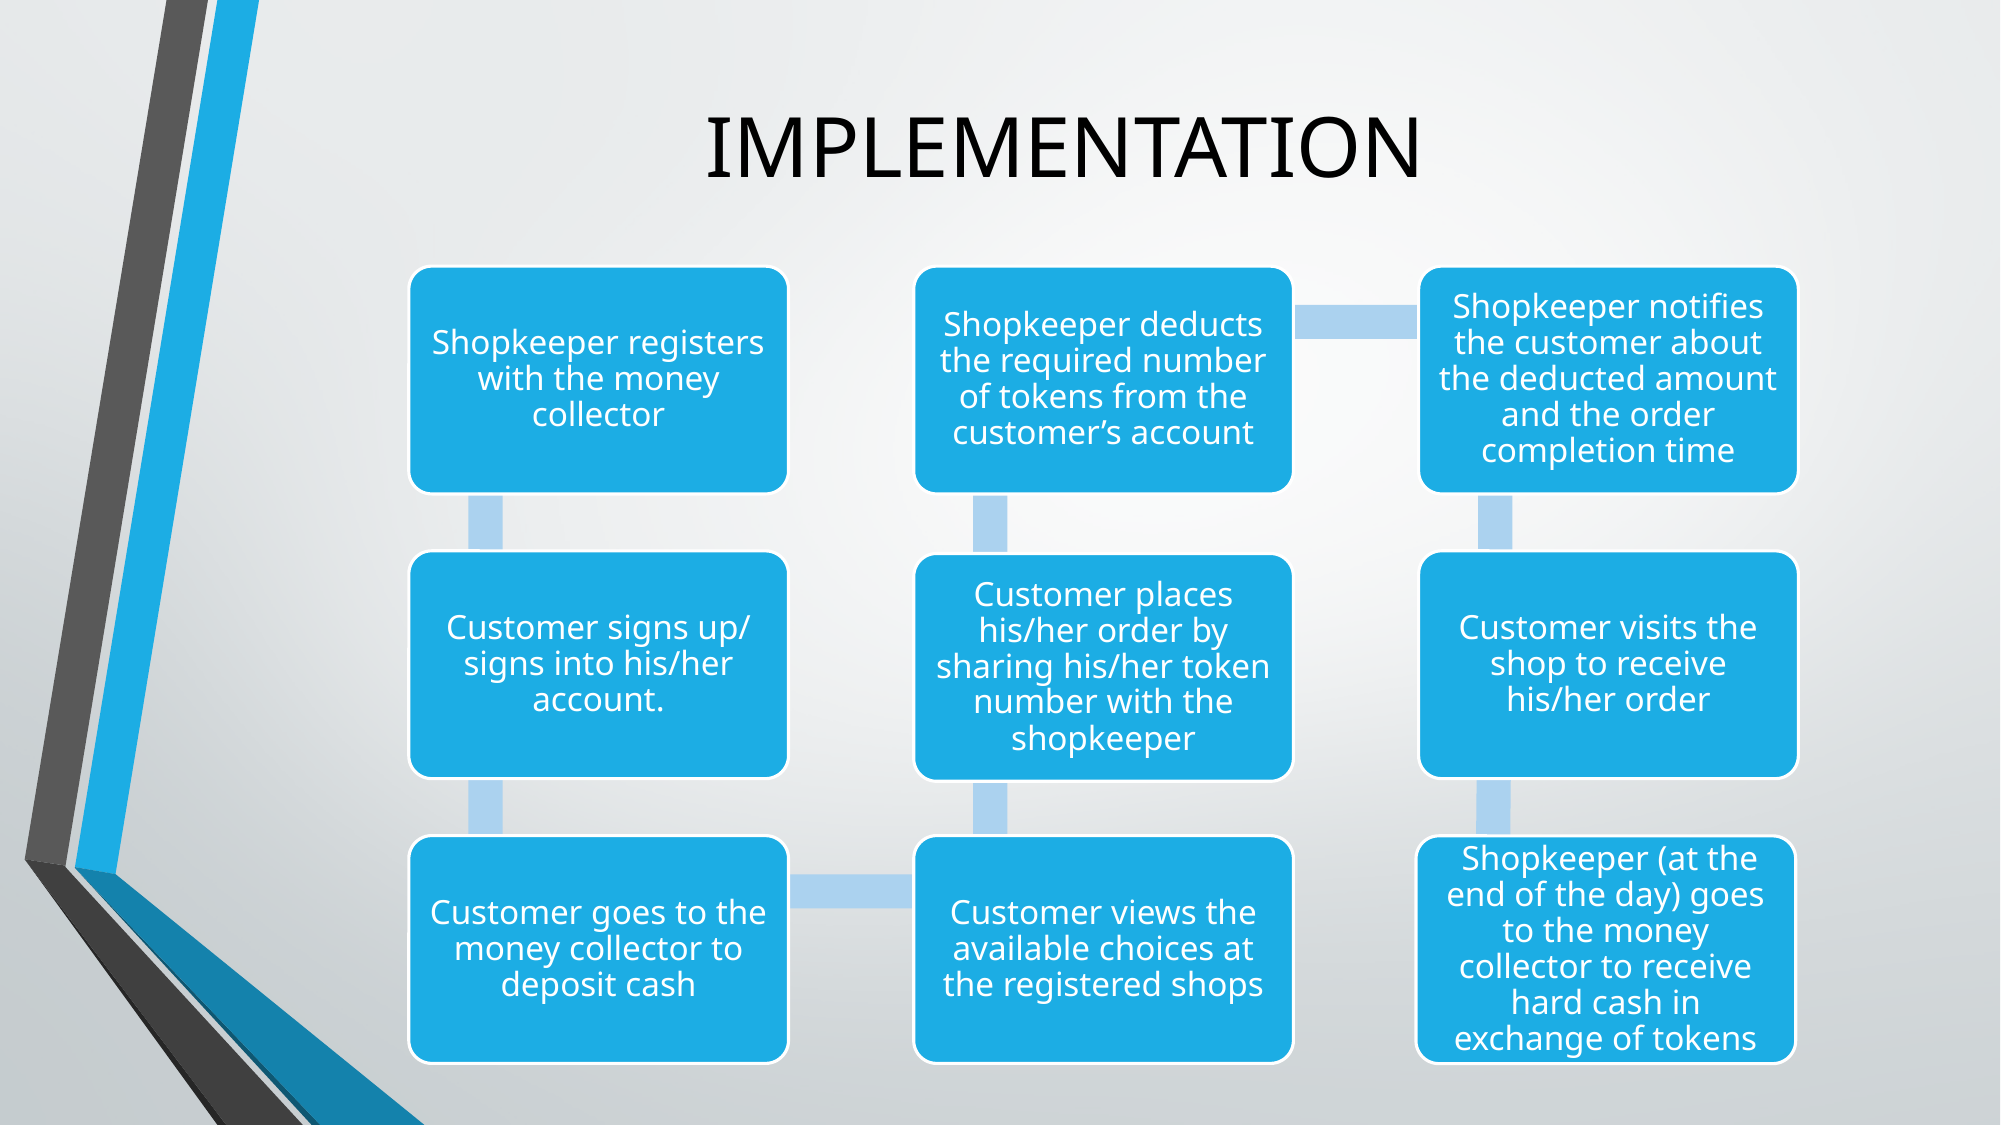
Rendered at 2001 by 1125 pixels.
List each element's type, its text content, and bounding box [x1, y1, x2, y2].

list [242, 265, 1965, 1065]
title IMPLEMENTATION [243, 0, 1887, 265]
